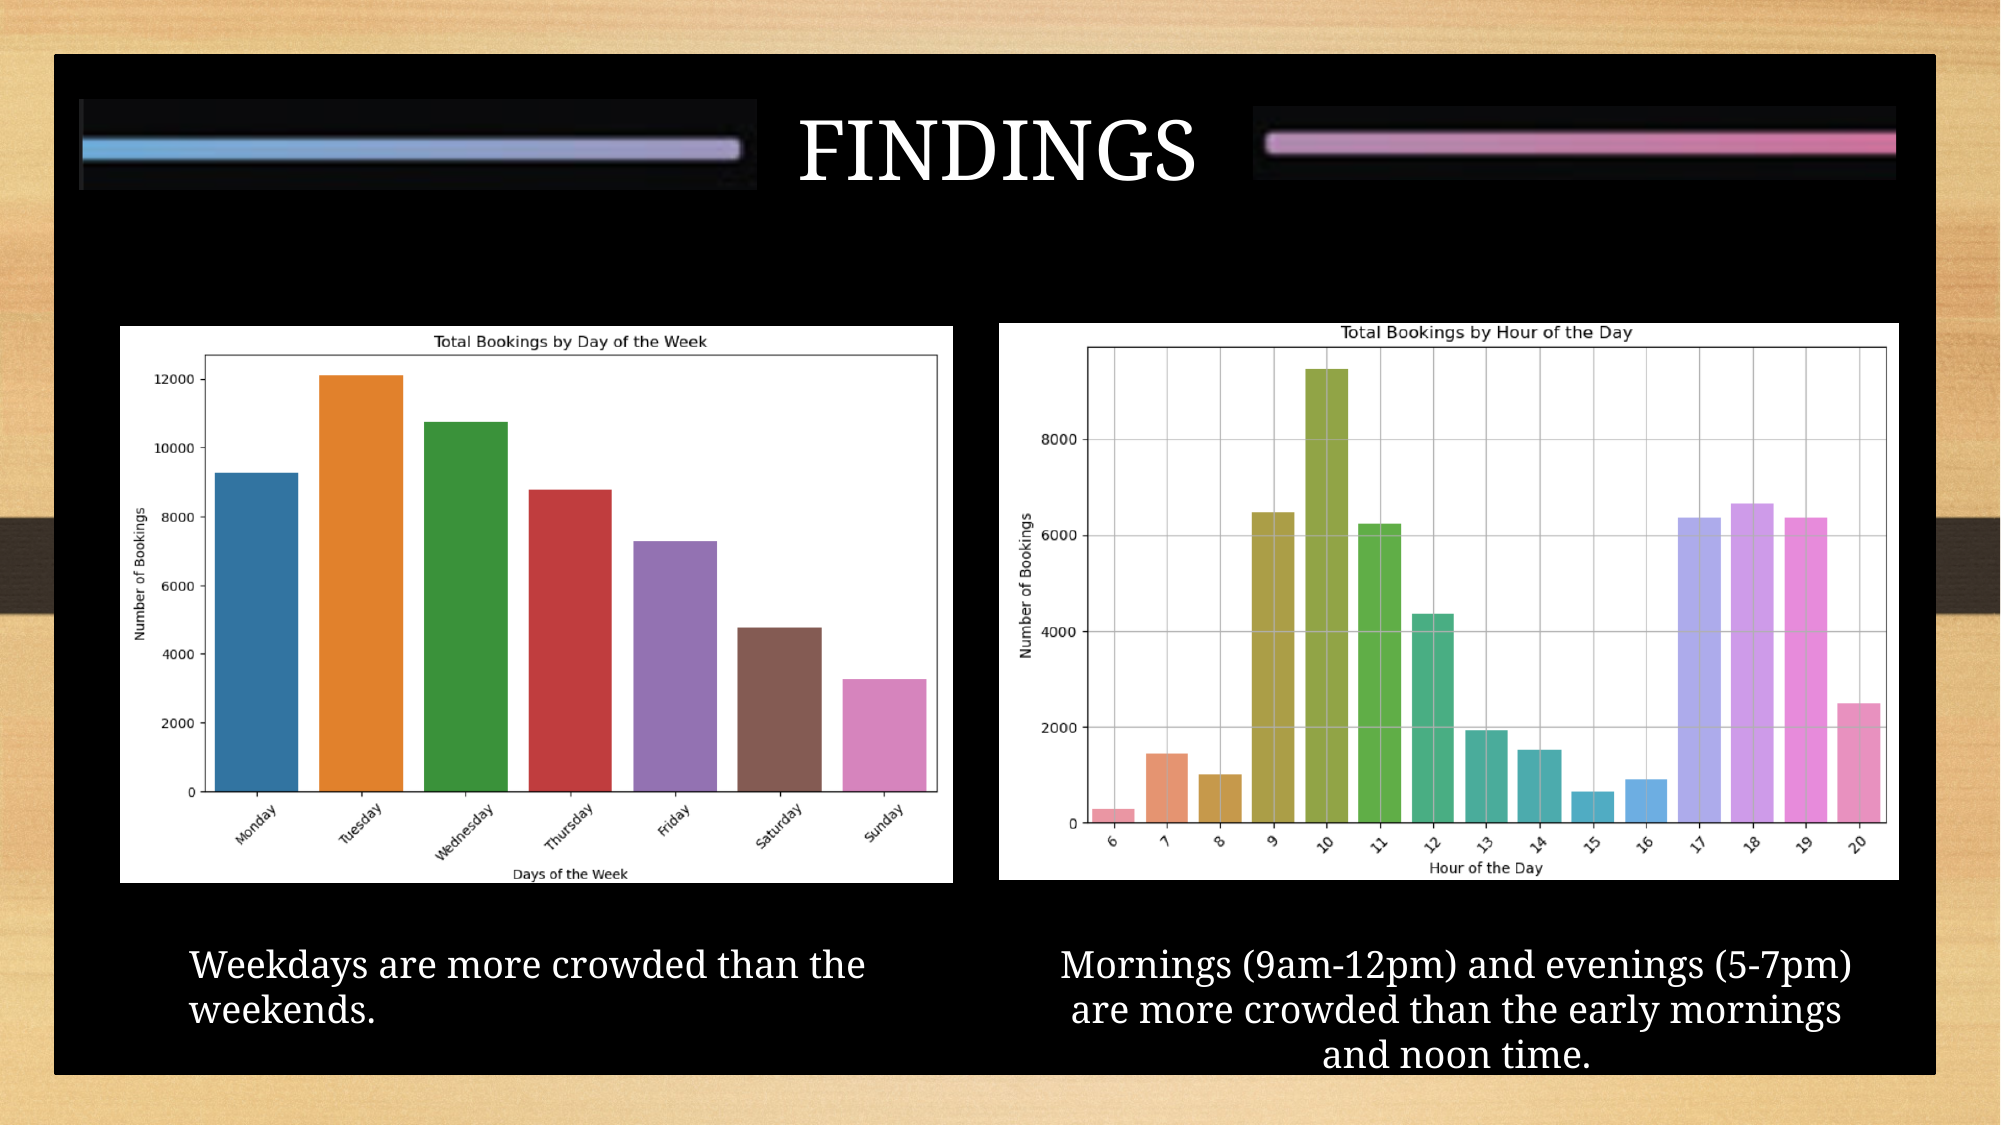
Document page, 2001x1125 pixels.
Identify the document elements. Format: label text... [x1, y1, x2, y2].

text_box Mornings (9am-12pm) and evenings (5-7pm) are more crowded than the early mornings and noon time. [1017, 933, 1897, 1084]
text_box FINDINGS [632, 89, 1364, 205]
picture [0, 0, 2001, 1125]
text_box [54, 54, 1936, 1075]
text_box Weekdays are more crowded than the weekends. [174, 933, 928, 1039]
